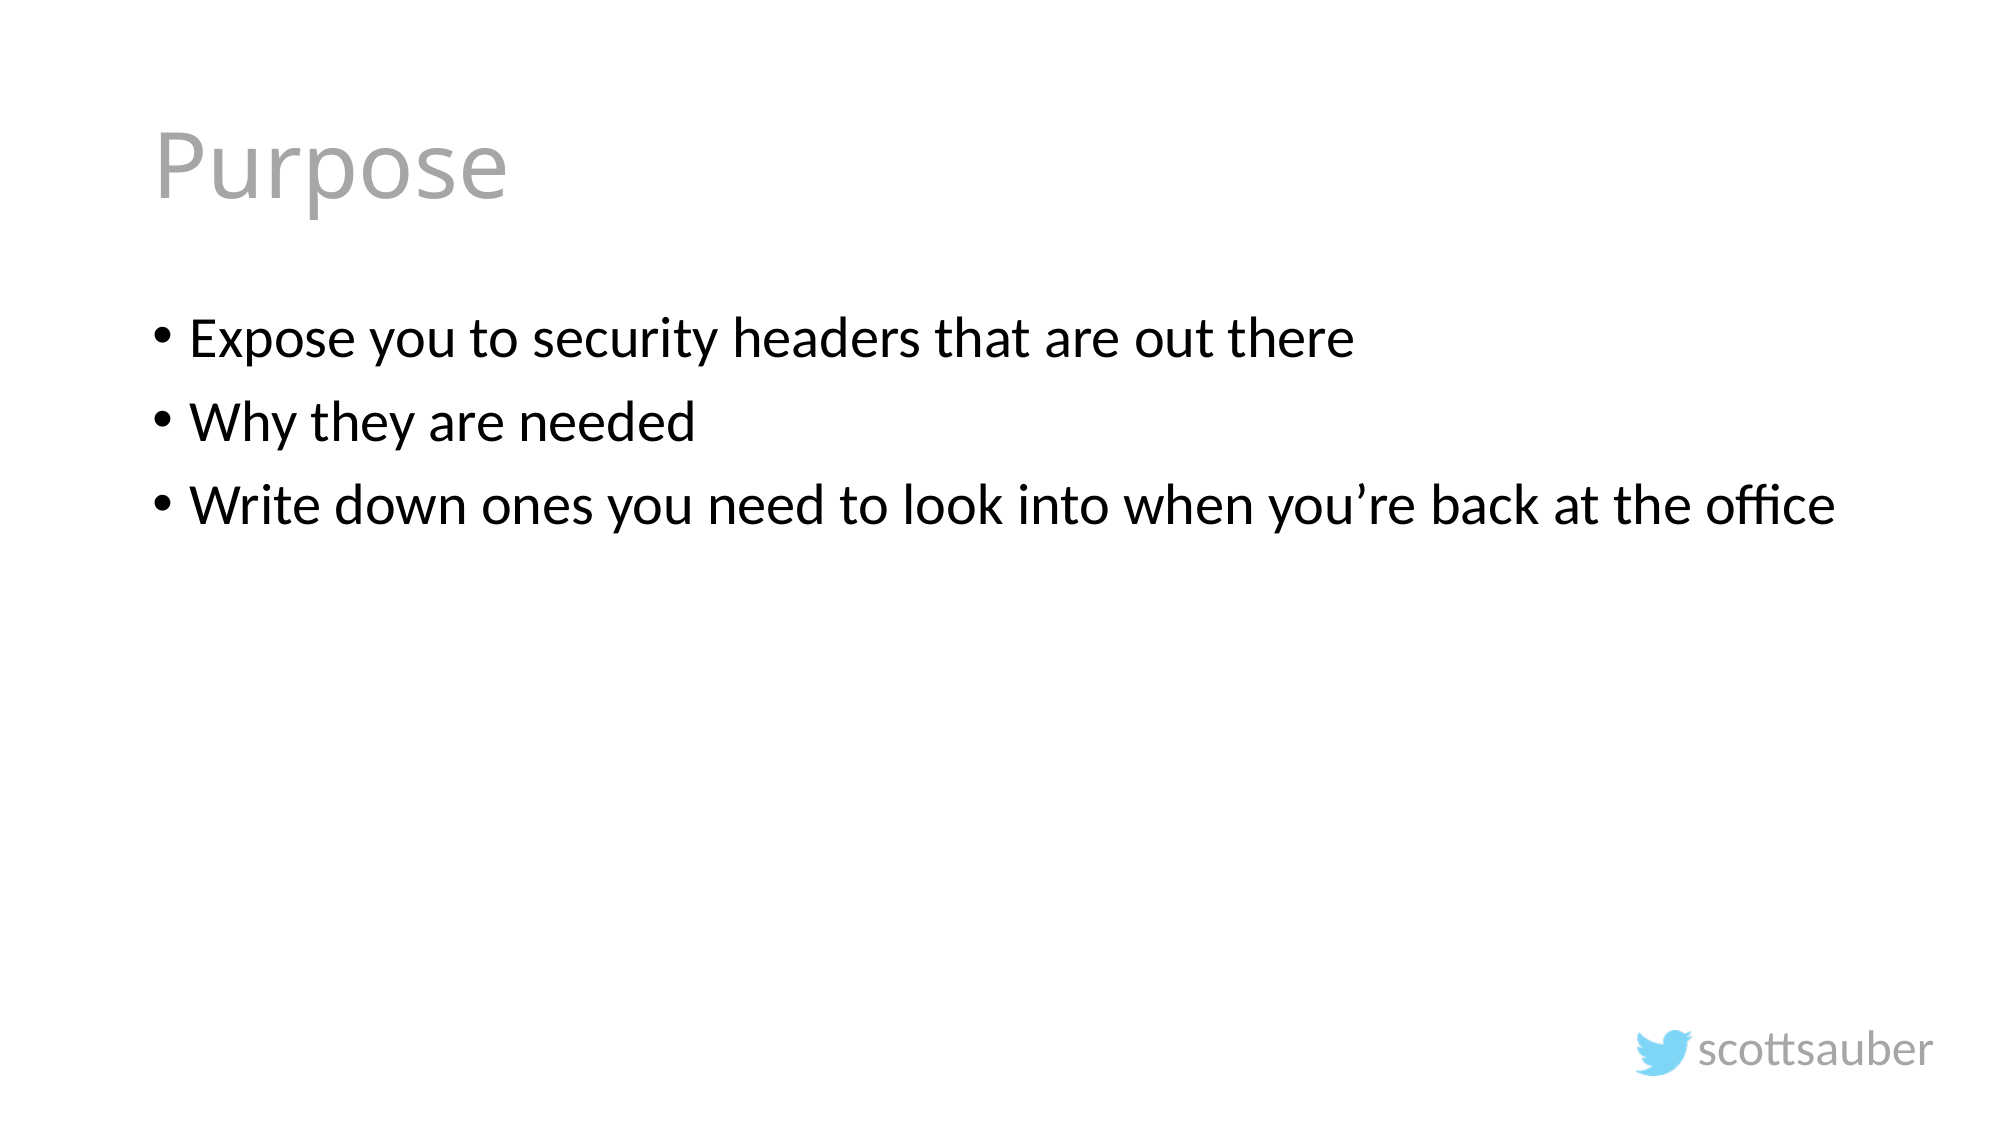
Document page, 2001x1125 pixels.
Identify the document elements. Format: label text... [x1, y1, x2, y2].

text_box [1635, 1014, 1986, 1093]
list Expose you to security headers that are out there Why they are needed Write down ones you need to look into when you’re back at the office [137, 299, 1863, 1014]
title Purpose [137, 59, 1863, 278]
